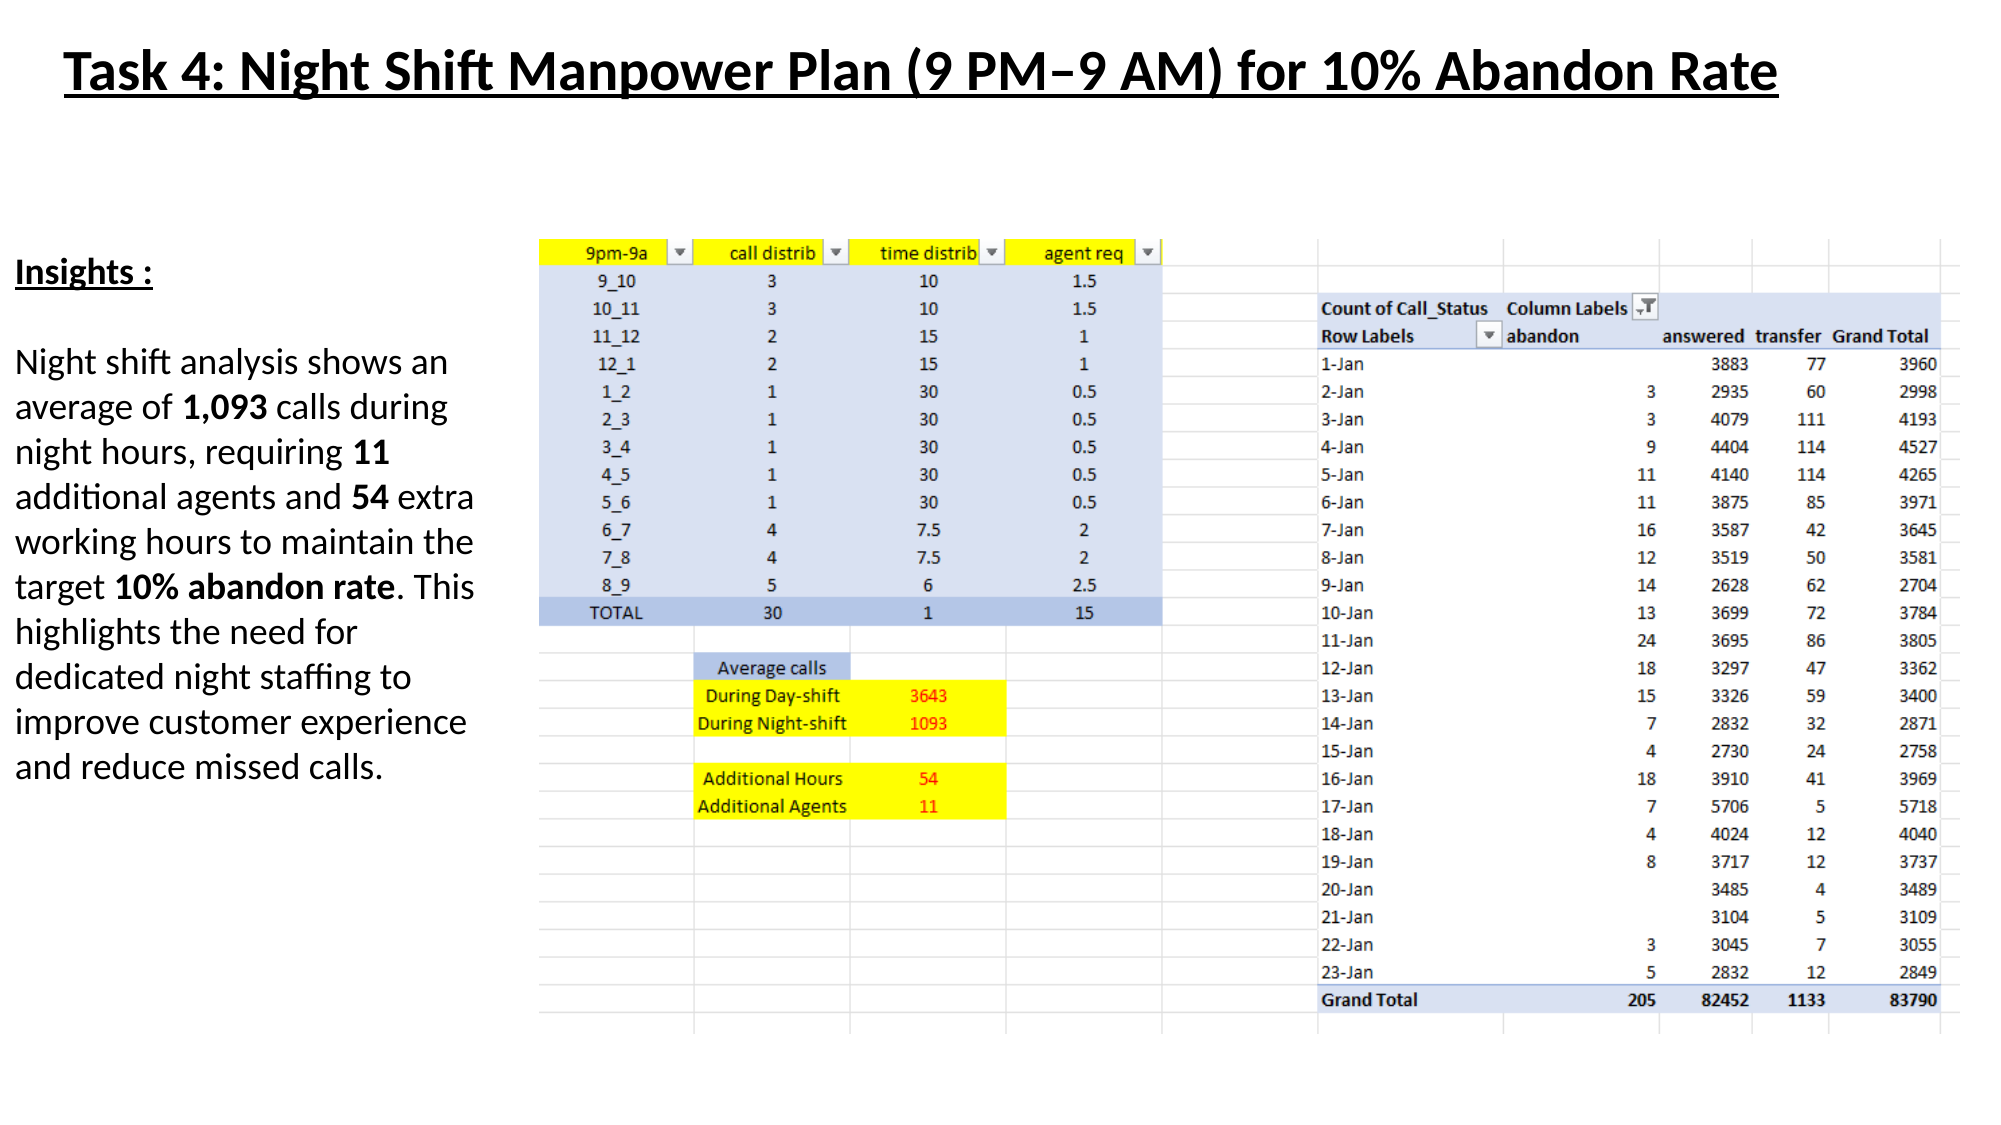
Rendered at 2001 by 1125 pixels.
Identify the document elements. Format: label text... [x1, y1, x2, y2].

text_box Insights : Night shift analysis shows an average of 1,093 calls during night hours, requiring 11 additional agents and 54 extra working hours to maintain the target 10% abandon rate. This highlights the need for dedicated night staffing to improve customer experience and reduce missed calls. [0, 239, 521, 885]
text_box Task 4: Night Shift Manpower Plan (9 PM–9 AM) for 10% Abandon Rate [48, 24, 1917, 110]
picture [539, 239, 1960, 1034]
